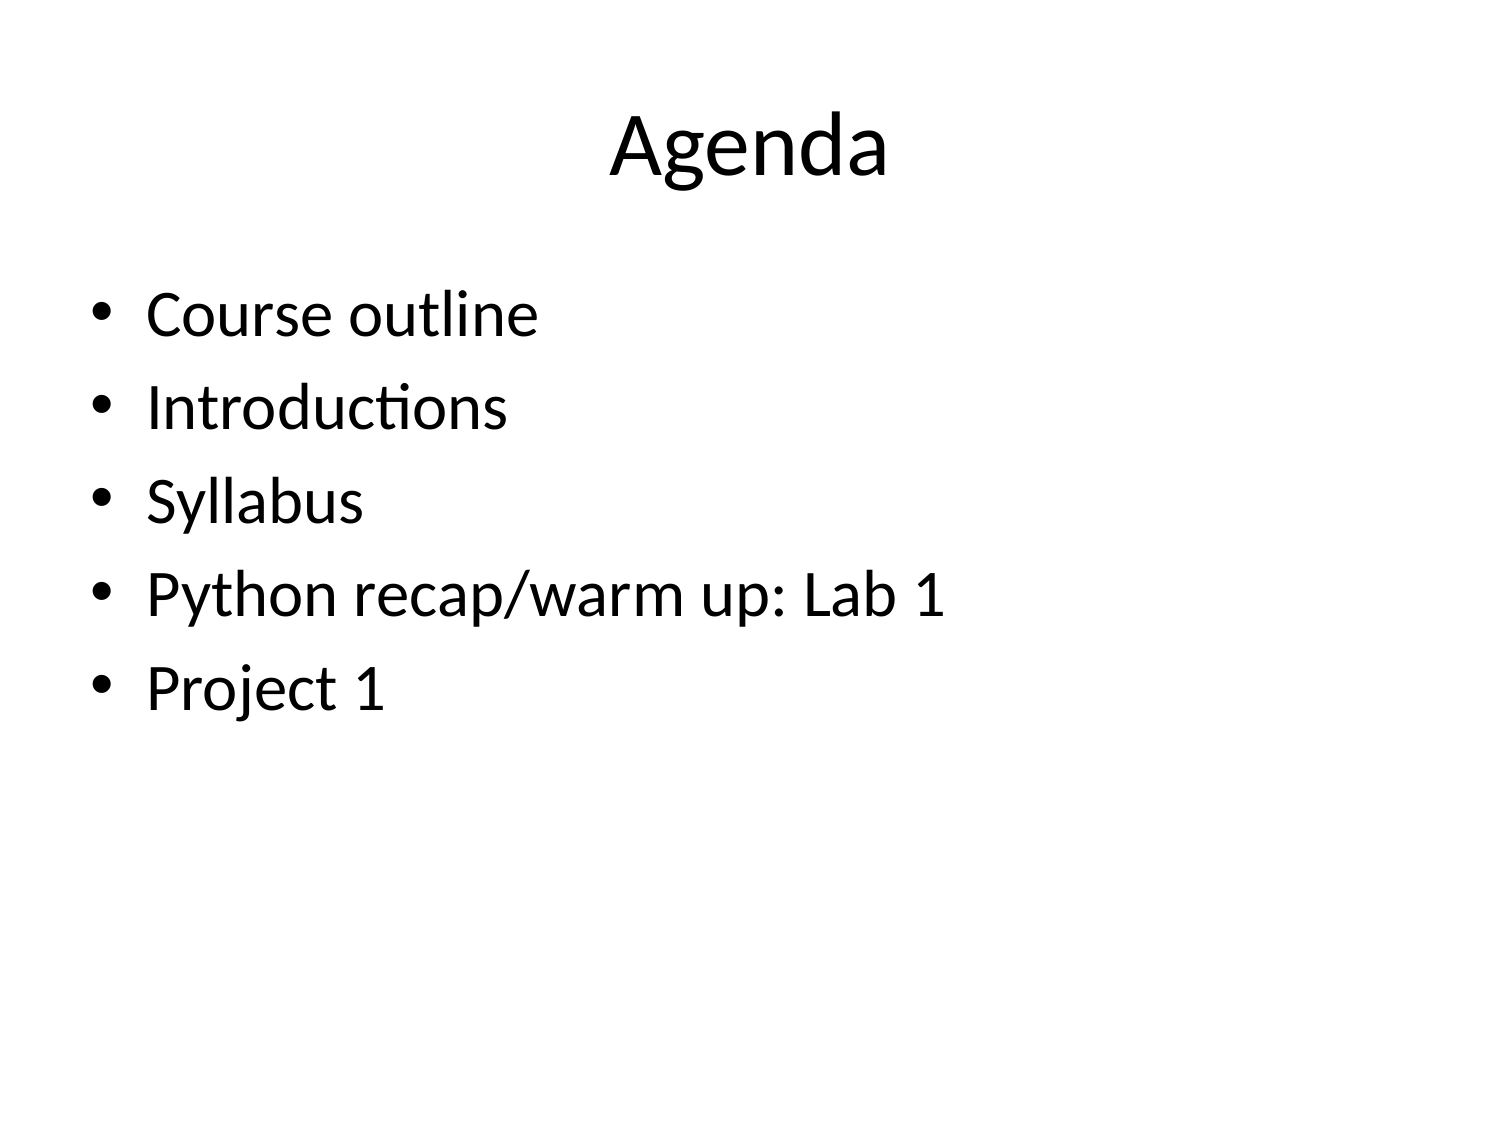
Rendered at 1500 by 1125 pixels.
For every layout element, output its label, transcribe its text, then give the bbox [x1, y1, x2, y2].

list Course outline Introductions Syllabus Python recap/warm up: Lab 1 Project 1 [75, 262, 1425, 1005]
title Agenda [75, 45, 1425, 233]
